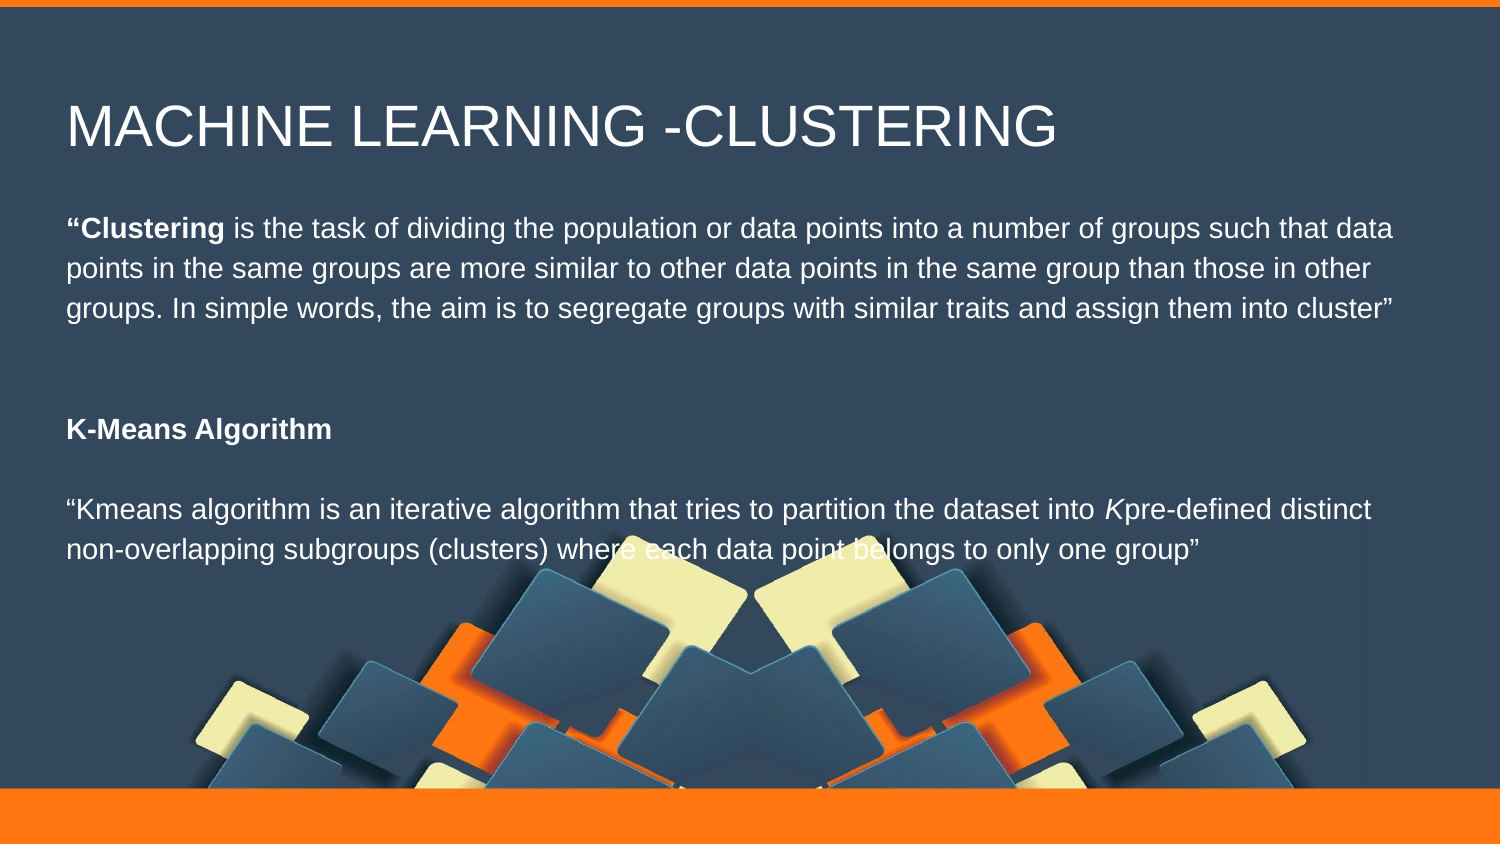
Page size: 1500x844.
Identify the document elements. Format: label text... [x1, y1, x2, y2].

list “Clustering is the task of dividing the population or data points into a number of groups such that data points in the same groups are more similar to other data points in the same group than those in other groups. In simple words, the aim is to segregate groups with similar traits and assign them into cluster” K-Means Algorithm “Kmeans algorithm is an iterative algorithm that tries to partition the dataset into Kpre-defined distinct non-overlapping subgroups (clusters) where each data point belongs to only one group” [51, 189, 1449, 750]
title MACHINE LEARNING -CLUSTERING [51, 72, 1449, 167]
picture [0, 0, 1500, 844]
